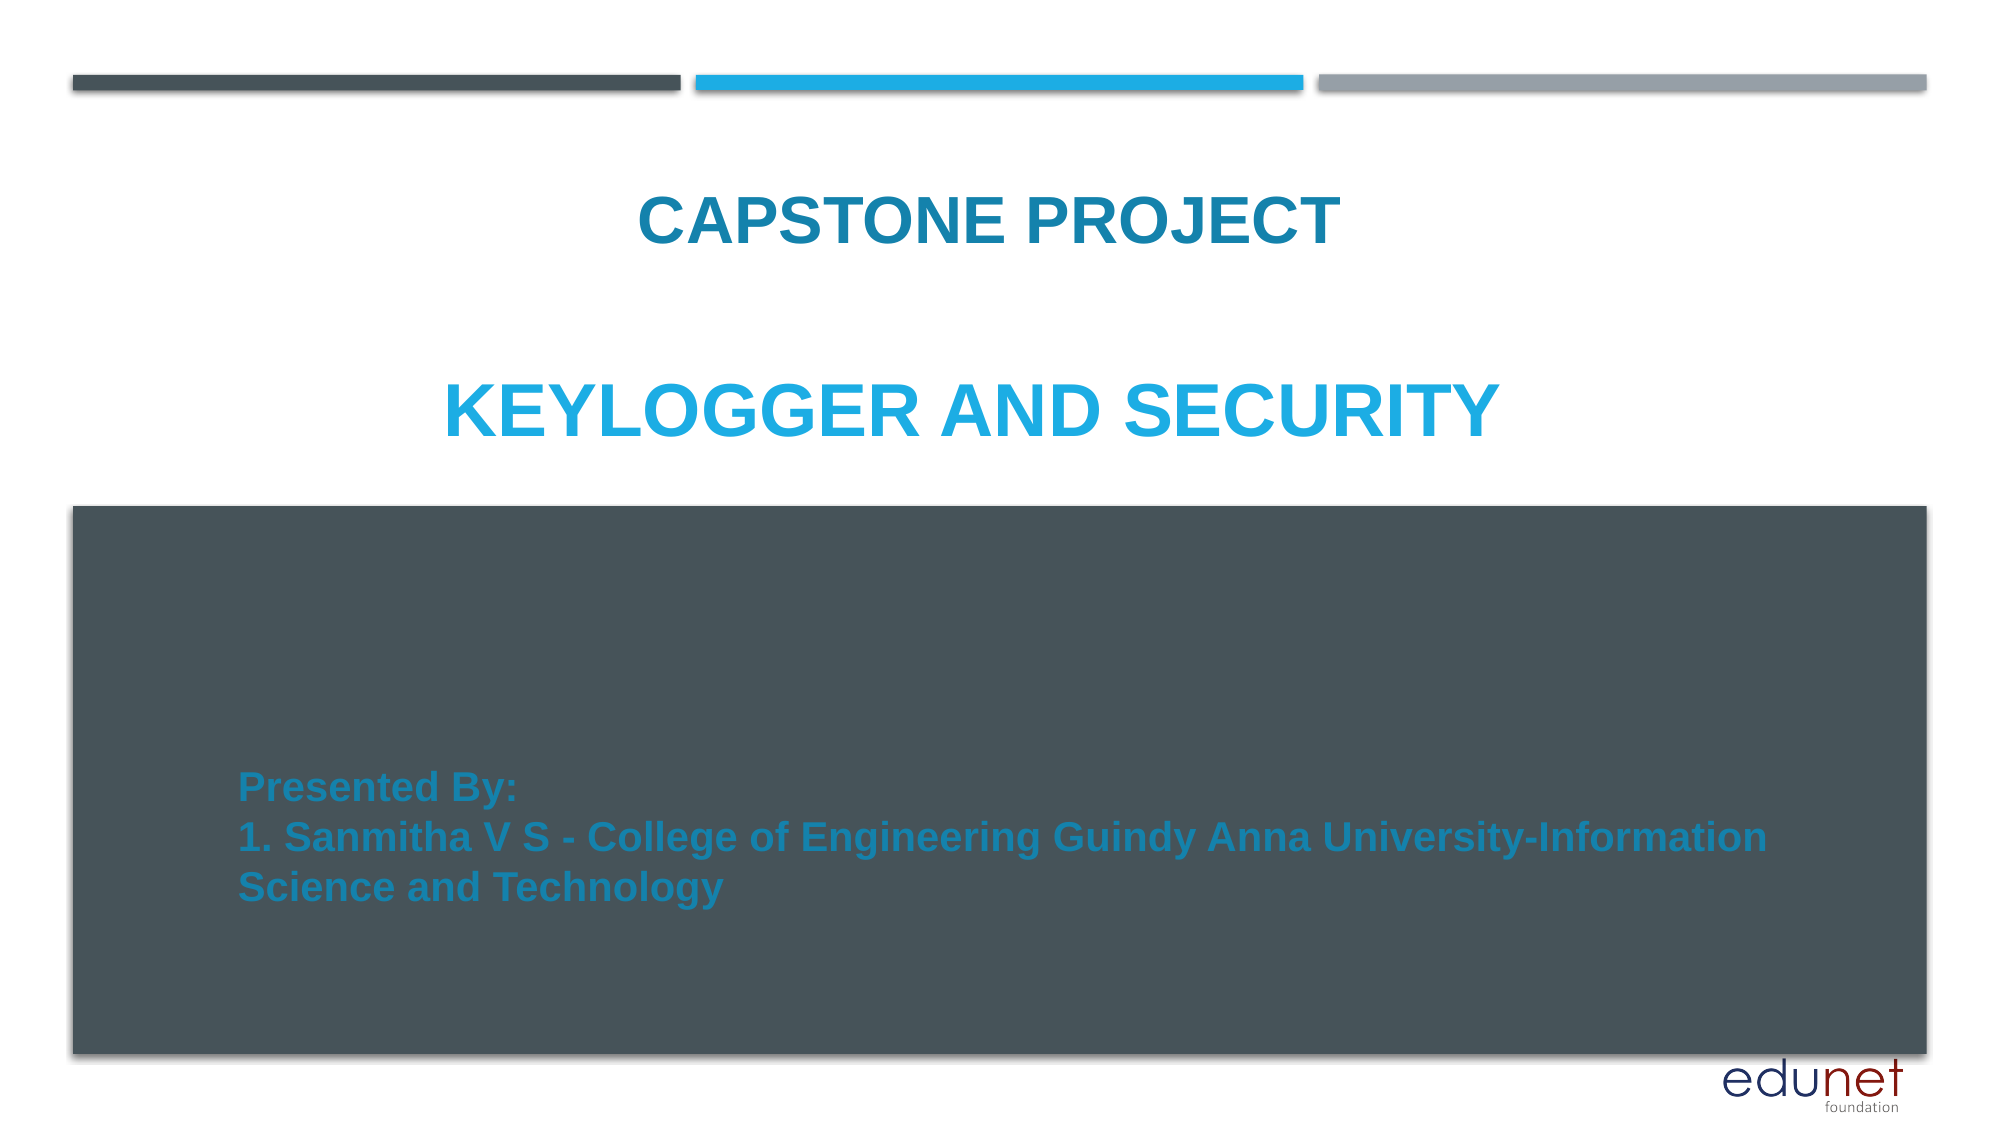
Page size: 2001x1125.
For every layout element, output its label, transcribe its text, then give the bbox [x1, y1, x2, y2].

title Keylogger and security [222, 298, 1723, 460]
picture [1719, 1056, 1905, 1116]
text_box CAPSTONE PROJECT [0, 169, 2000, 265]
text_box Presented By: 1. Sanmitha V S - College of Engineering Guindy Anna University-Information Science and Technology [222, 752, 1821, 918]
